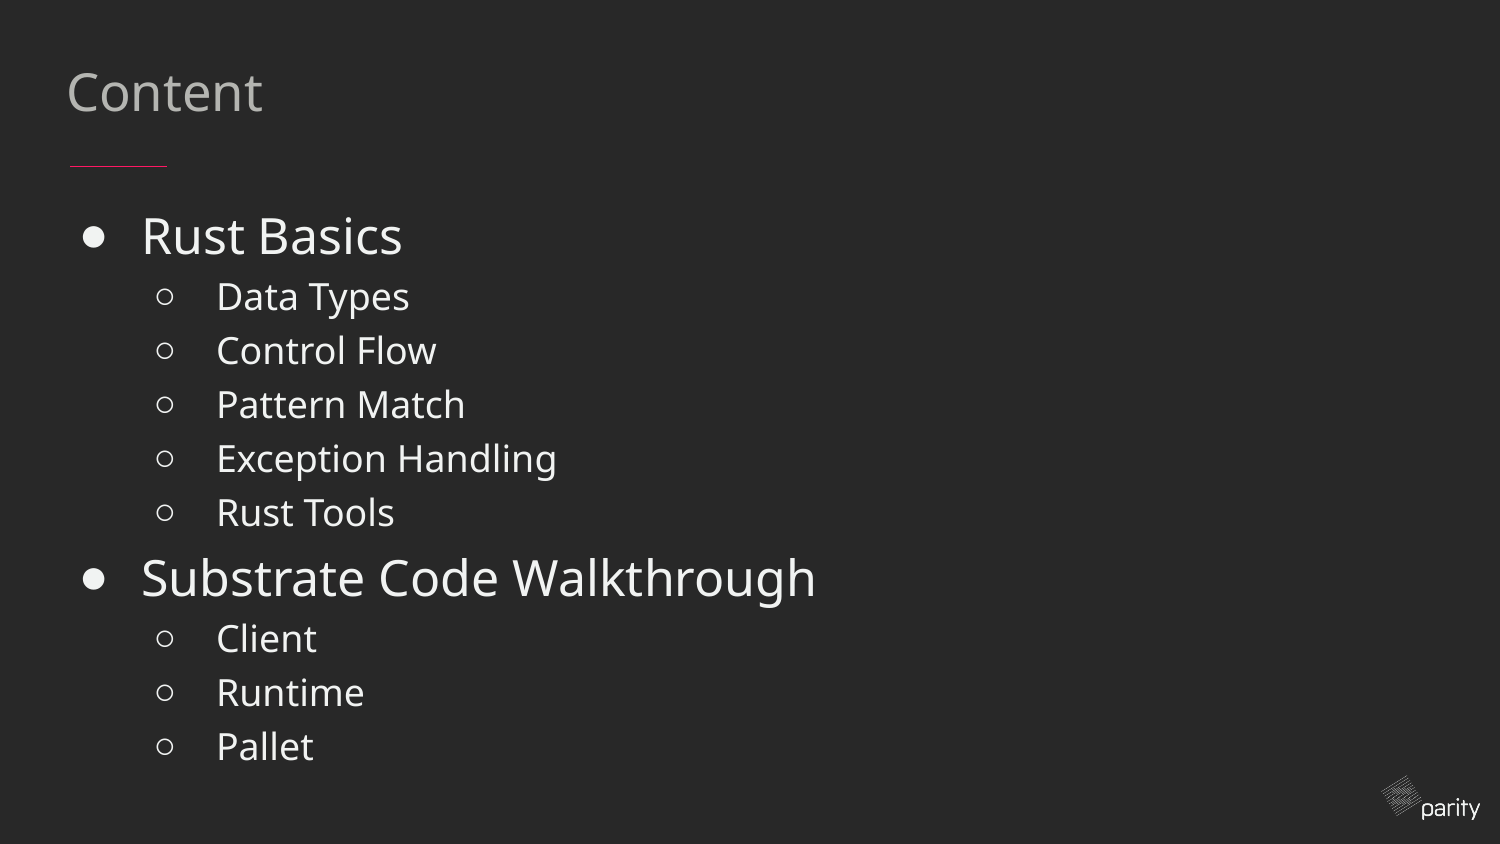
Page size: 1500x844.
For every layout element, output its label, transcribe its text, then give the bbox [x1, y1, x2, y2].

text_box Rust Basics Data Types Control Flow Pattern Match Exception Handling Rust Tools Substrate Code Walkthrough Client Runtime Pallet [51, 177, 1204, 783]
picture [1380, 774, 1481, 820]
title Content [50, 43, 1450, 139]
